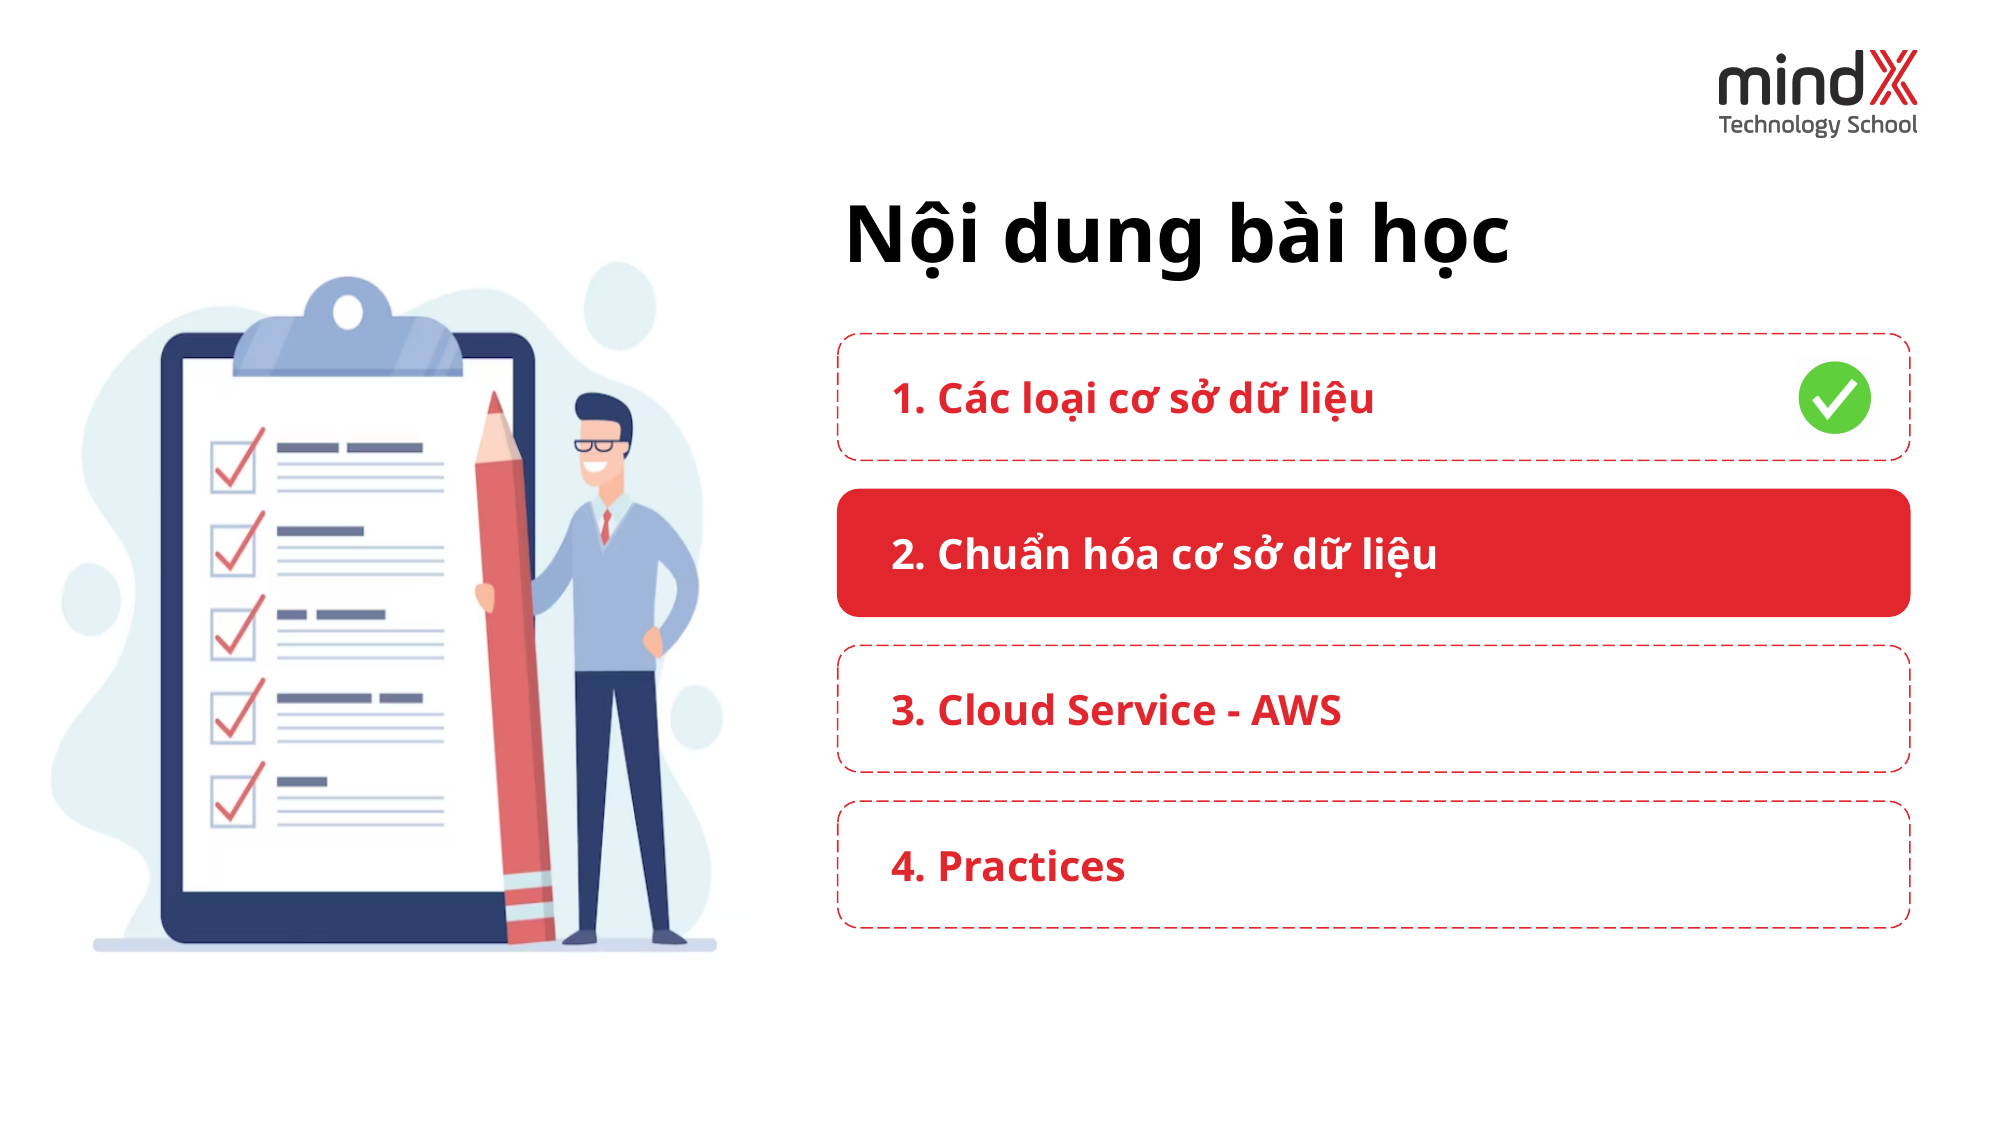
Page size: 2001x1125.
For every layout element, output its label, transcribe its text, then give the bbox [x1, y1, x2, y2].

picture [20, 223, 817, 988]
text_box 4. Practices [837, 801, 1910, 928]
picture [1719, 50, 1918, 138]
text_box Nội dung bài học [829, 175, 1904, 286]
text_box 3. Cloud Service - AWS [837, 645, 1910, 773]
text_box 1. Các loại cơ sở dữ liệu [837, 333, 1910, 461]
text_box 2. Chuẩn hóa cơ sở dữ liệu [837, 489, 1910, 617]
picture [1795, 356, 1874, 438]
